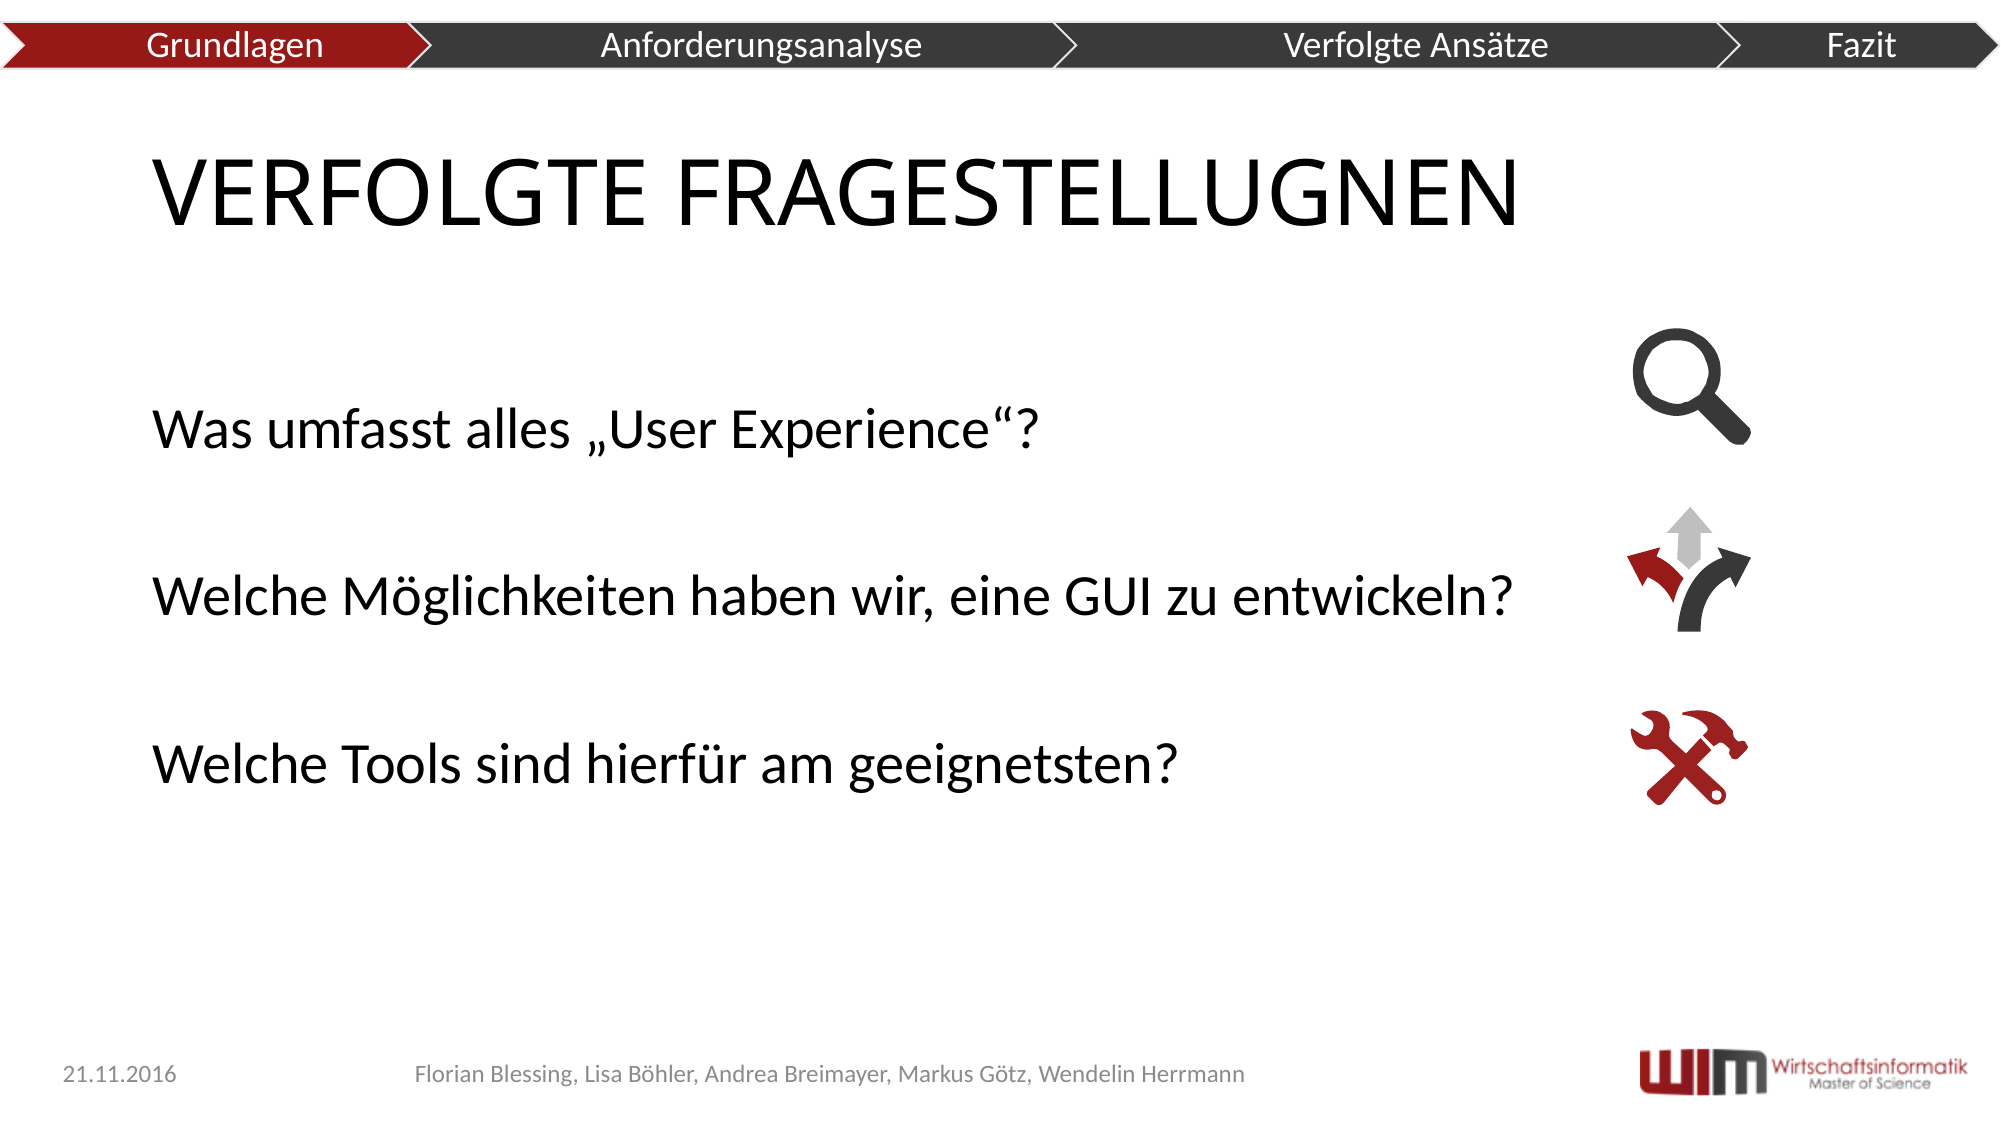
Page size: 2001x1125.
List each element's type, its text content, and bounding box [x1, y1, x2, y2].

text_box [1632, 328, 1751, 445]
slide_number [47, 1042, 228, 1103]
title VERFOLGTE FRAGESTELLUGNEN [137, 113, 1863, 278]
text_box [1682, 710, 1749, 760]
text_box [1626, 506, 1751, 632]
text_box [1630, 710, 1727, 806]
list Was umfasst alles „User Experience“? Welche Möglichkeiten haben wir, eine GUI zu entwickeln? Welche Tools sind hierfür am geeignetsten? [137, 299, 1863, 1014]
picture [1640, 1019, 1970, 1121]
footer Florian Blessing, Lisa Böhler, Andrea Breimayer, Markus Götz, Wendelin Herrmann [330, 1042, 1338, 1103]
